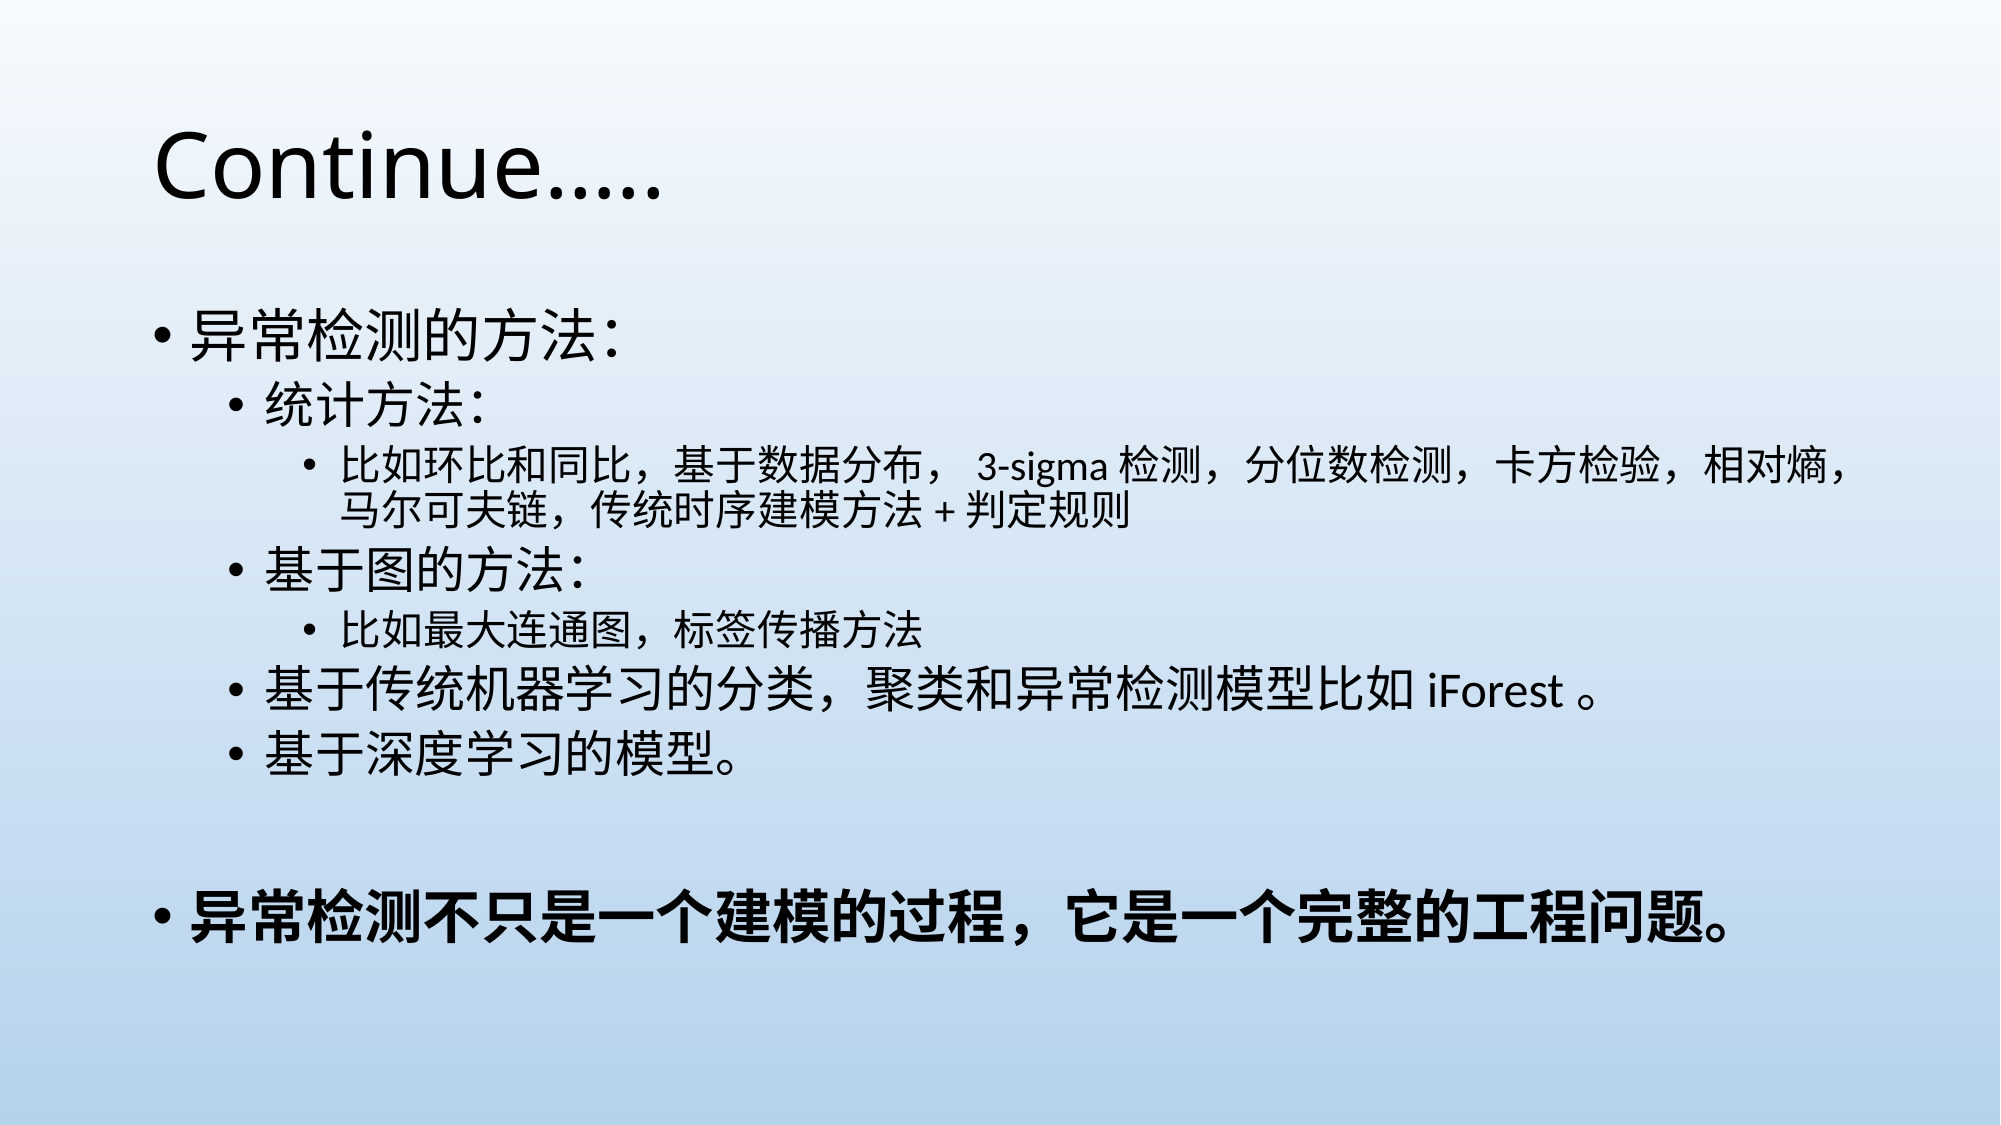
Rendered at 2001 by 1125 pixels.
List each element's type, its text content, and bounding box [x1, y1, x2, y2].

list 异常检测的方法： 统计方法： 比如环比和同比，基于数据分布，3-sigma检测，分位数检测，卡方检验，相对熵，马尔可夫链，传统时序建模方法+判定规则 基于图的方法： 比如最大连通图，标签传播方法 基于传统机器学习的分类，聚类和异常检测模型比如iForest。 基于深度学习的模型。 异常检测不只是一个建模的过程，它是一个完整的工程问题。 [137, 299, 1863, 1014]
title Continue….. [137, 59, 1863, 278]
